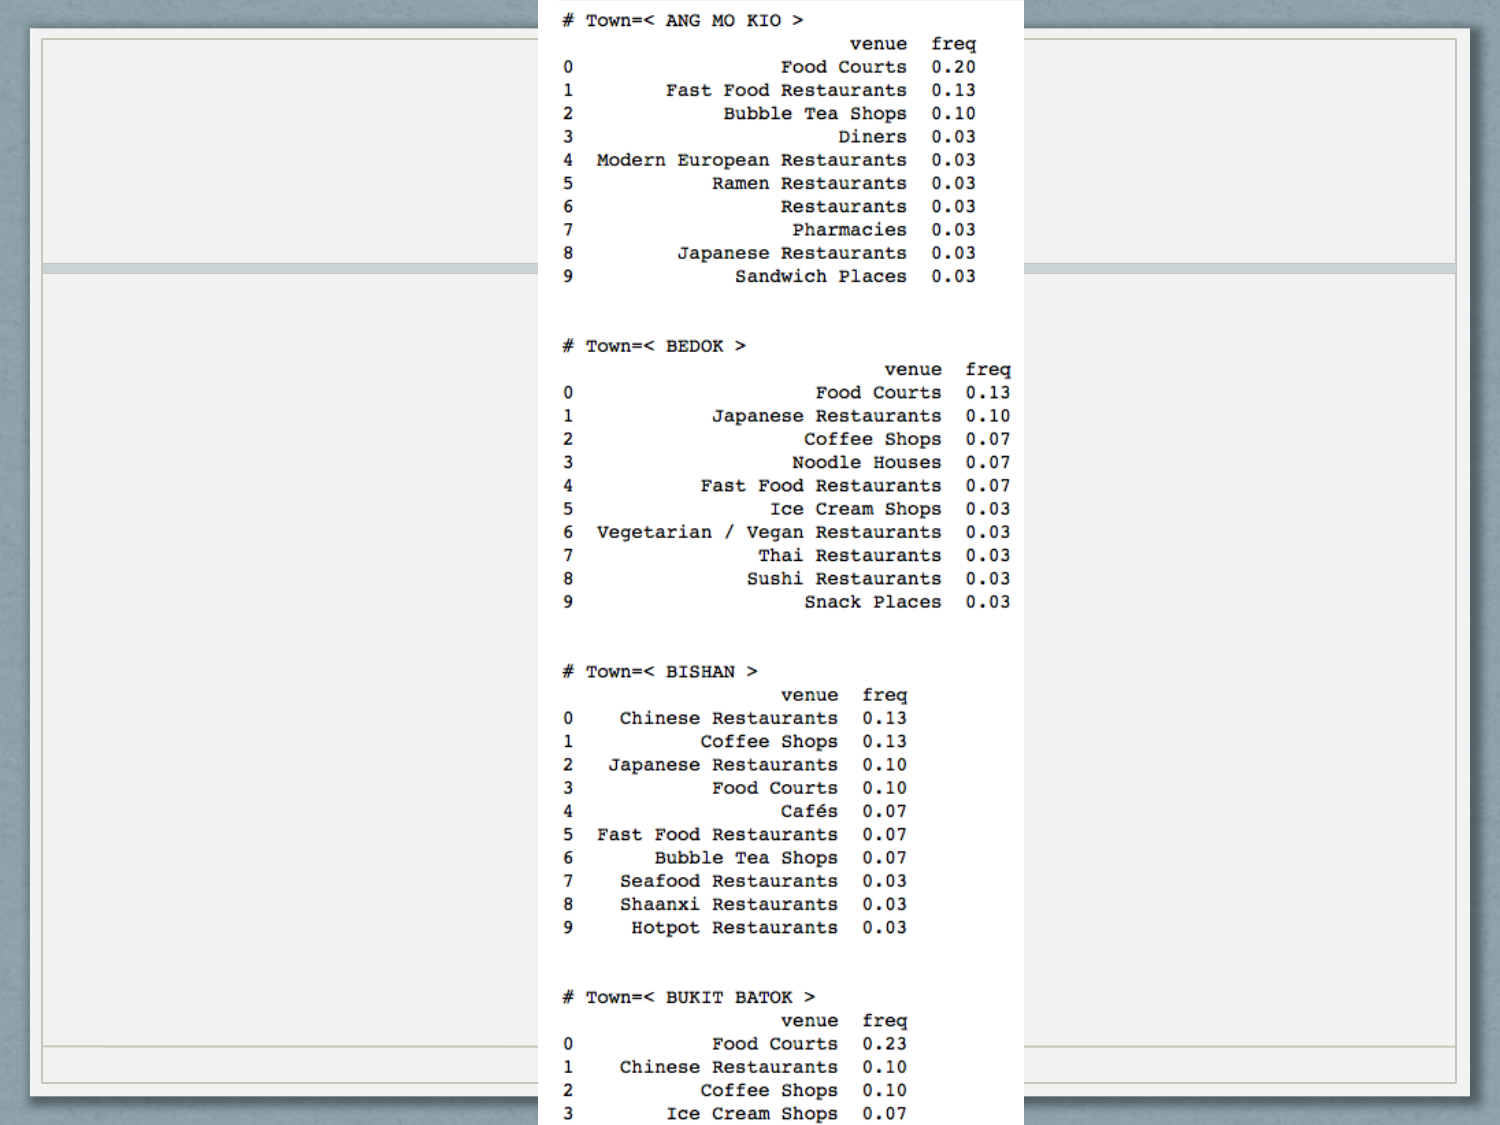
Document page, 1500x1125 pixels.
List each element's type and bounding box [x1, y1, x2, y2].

picture [537, 0, 1024, 1125]
